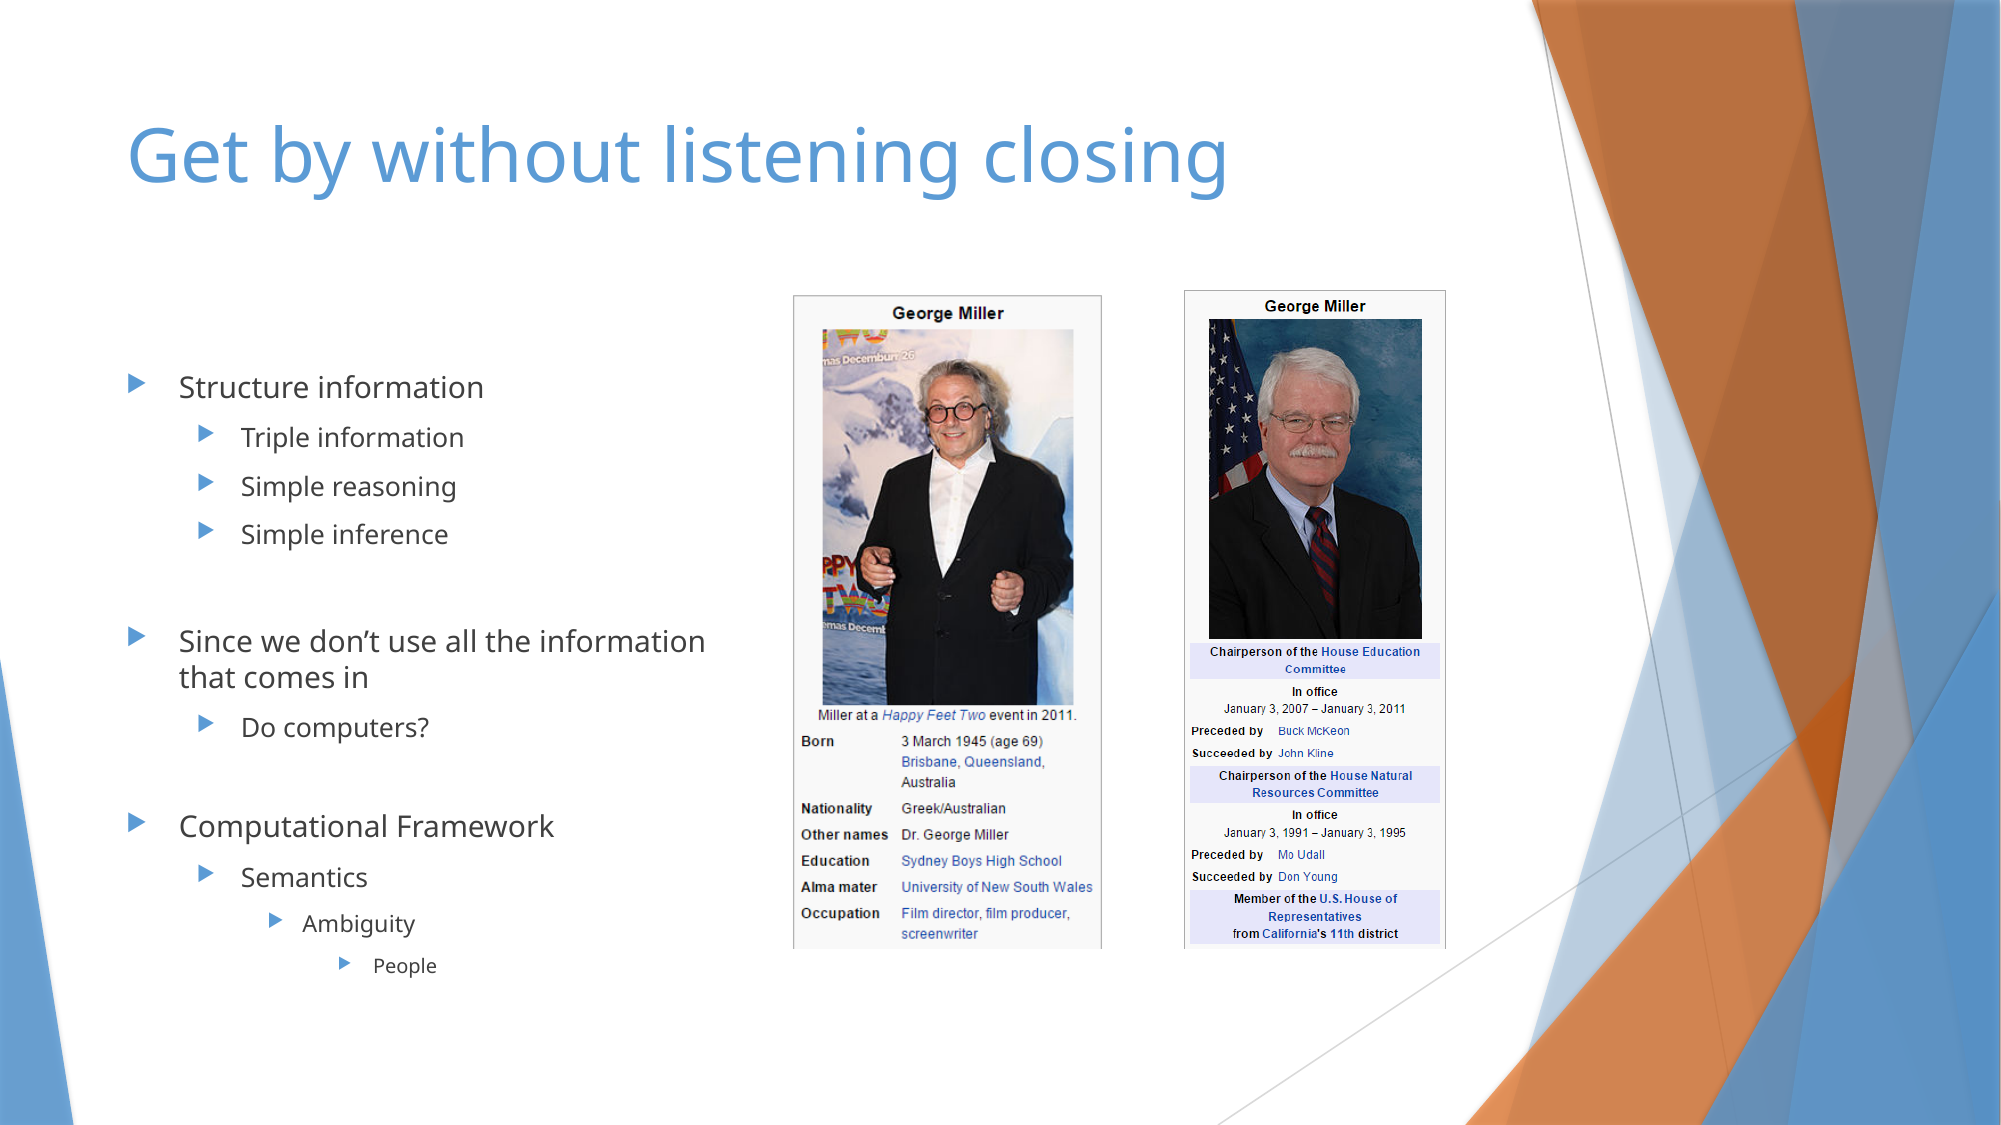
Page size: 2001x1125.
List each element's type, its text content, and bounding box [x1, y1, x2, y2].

title Get by without listening closing [111, 99, 1522, 317]
list Structure information Triple information Simple reasoning Simple inference Since we don’t use all the information that comes in Do computers? Computational Framework Semantics Ambiguity People [111, 360, 784, 991]
picture [783, 276, 1110, 950]
picture [1179, 284, 1455, 950]
